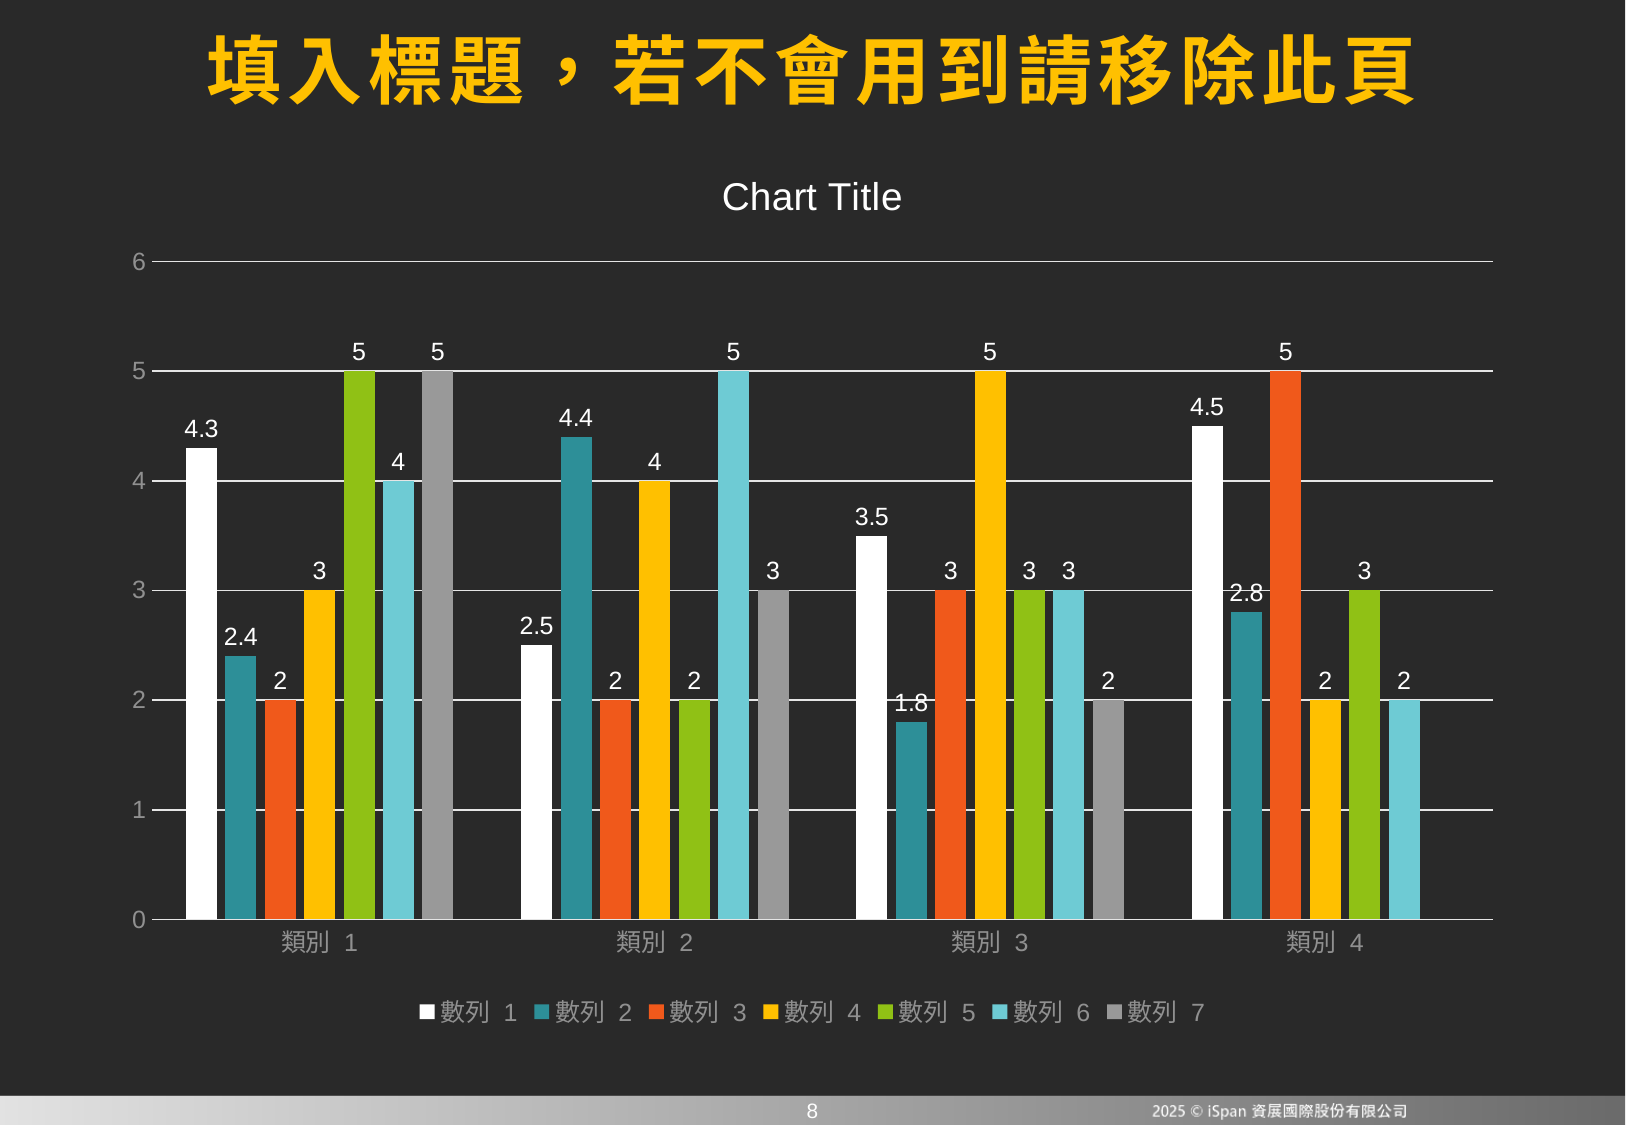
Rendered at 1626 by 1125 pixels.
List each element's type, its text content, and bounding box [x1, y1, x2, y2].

title 填入標題，若不會用到請移除此頁 [103, 11, 1522, 126]
picture [0, 0, 1626, 1125]
chart [103, 137, 1522, 1035]
